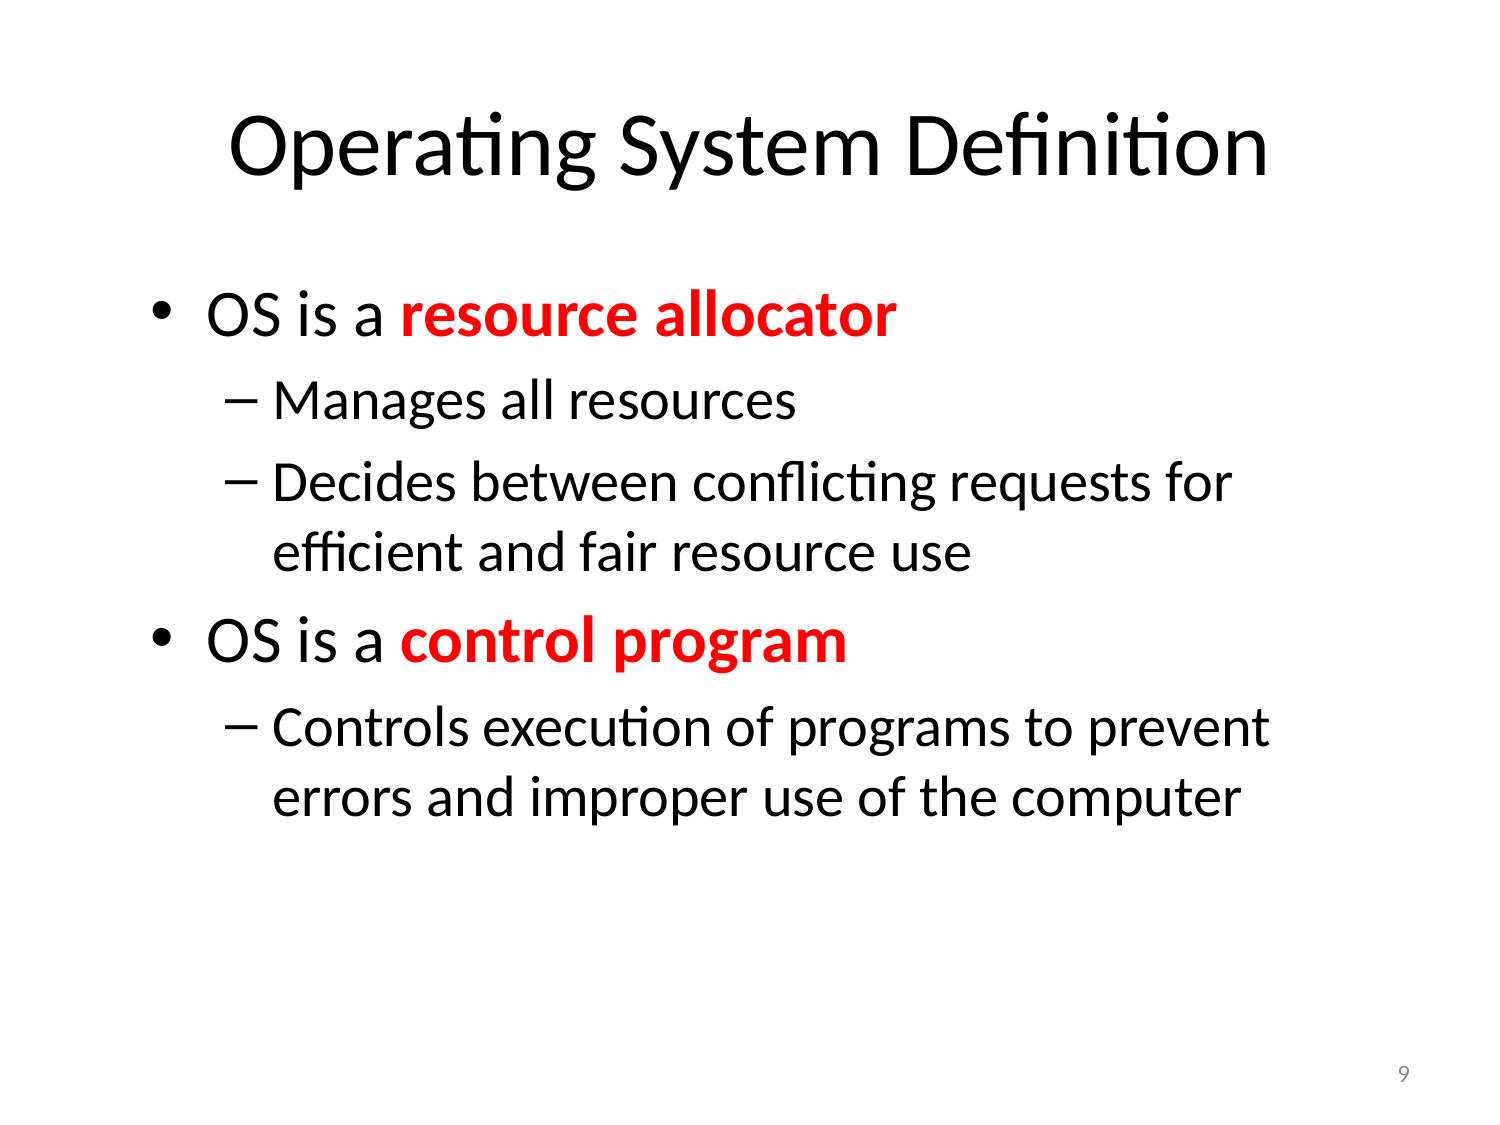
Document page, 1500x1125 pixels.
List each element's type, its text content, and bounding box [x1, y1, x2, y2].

title Operating System Definition [75, 45, 1425, 233]
slide_number 9 [1074, 1042, 1425, 1103]
list OS is a resource allocator Manages all resources Decides between conflicting requests for efficient and fair resource use OS is a control program Controls execution of programs to prevent errors and improper use of the computer [135, 168, 1335, 869]
